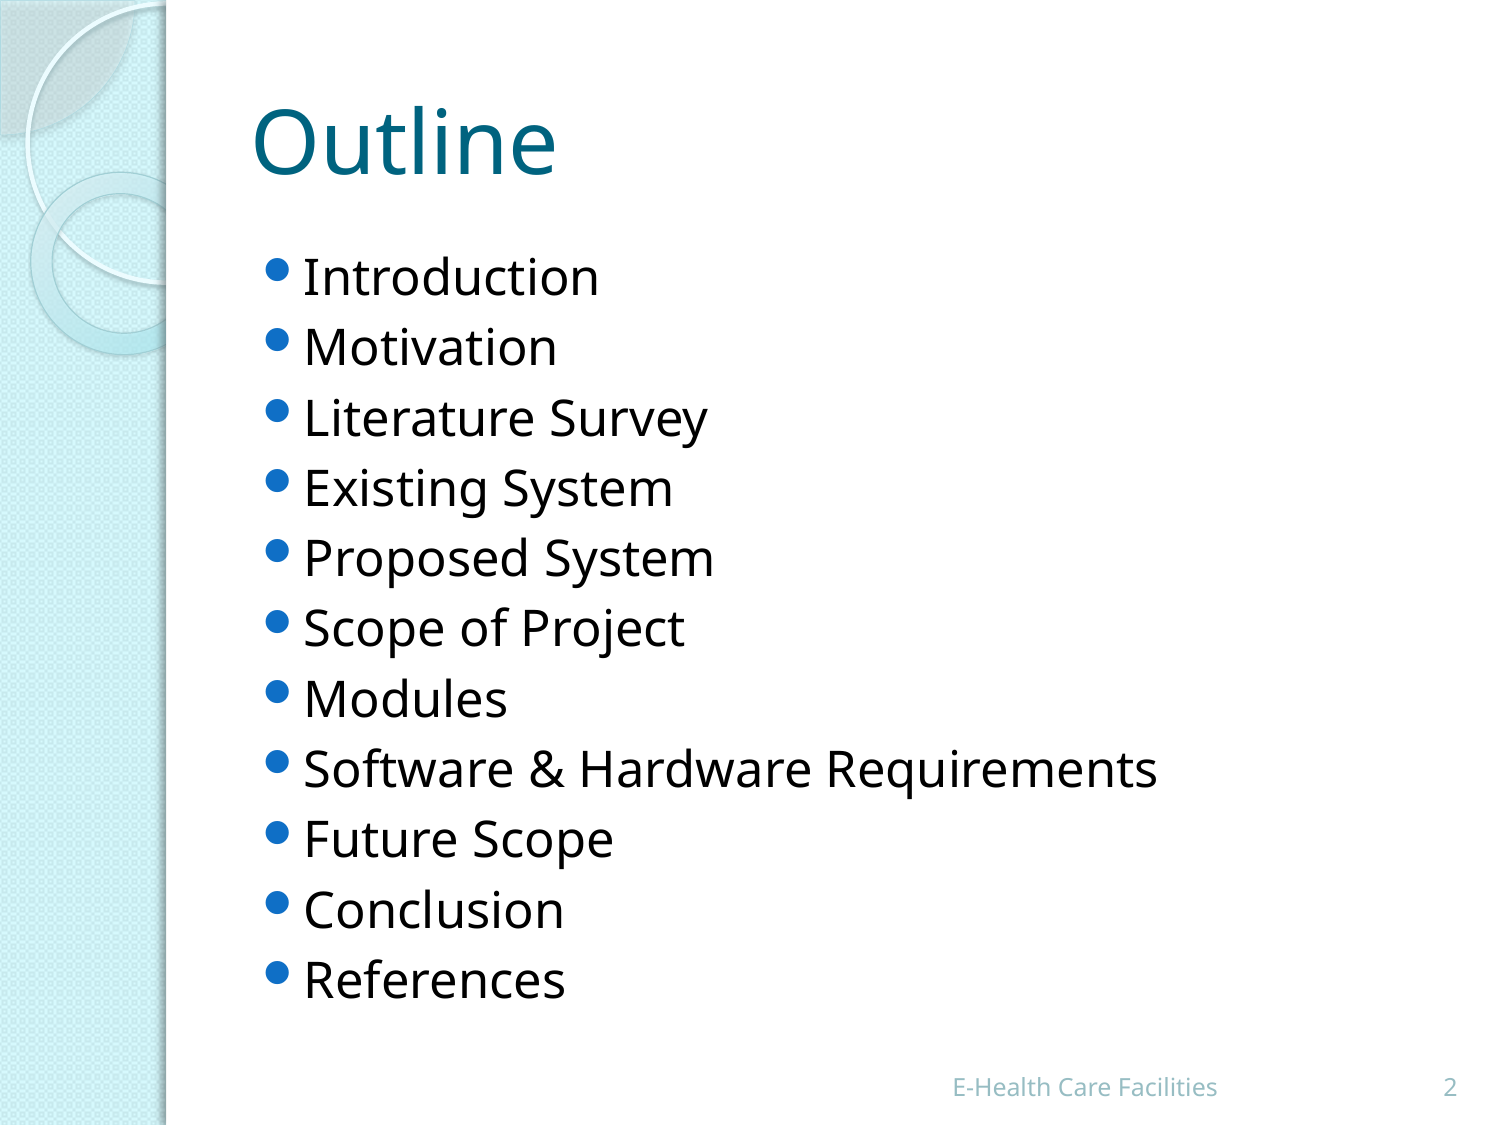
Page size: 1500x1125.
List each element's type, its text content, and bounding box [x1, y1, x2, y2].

footer E-Health Care Facilities [937, 1034, 1413, 1113]
list Introduction Motivation Literature Survey Existing System Proposed System Scope of Project Modules Software & Hardware Requirements Future Scope Conclusion References [235, 237, 1466, 1025]
slide_number 2 [1413, 1034, 1488, 1113]
title Outline [235, 45, 1466, 233]
